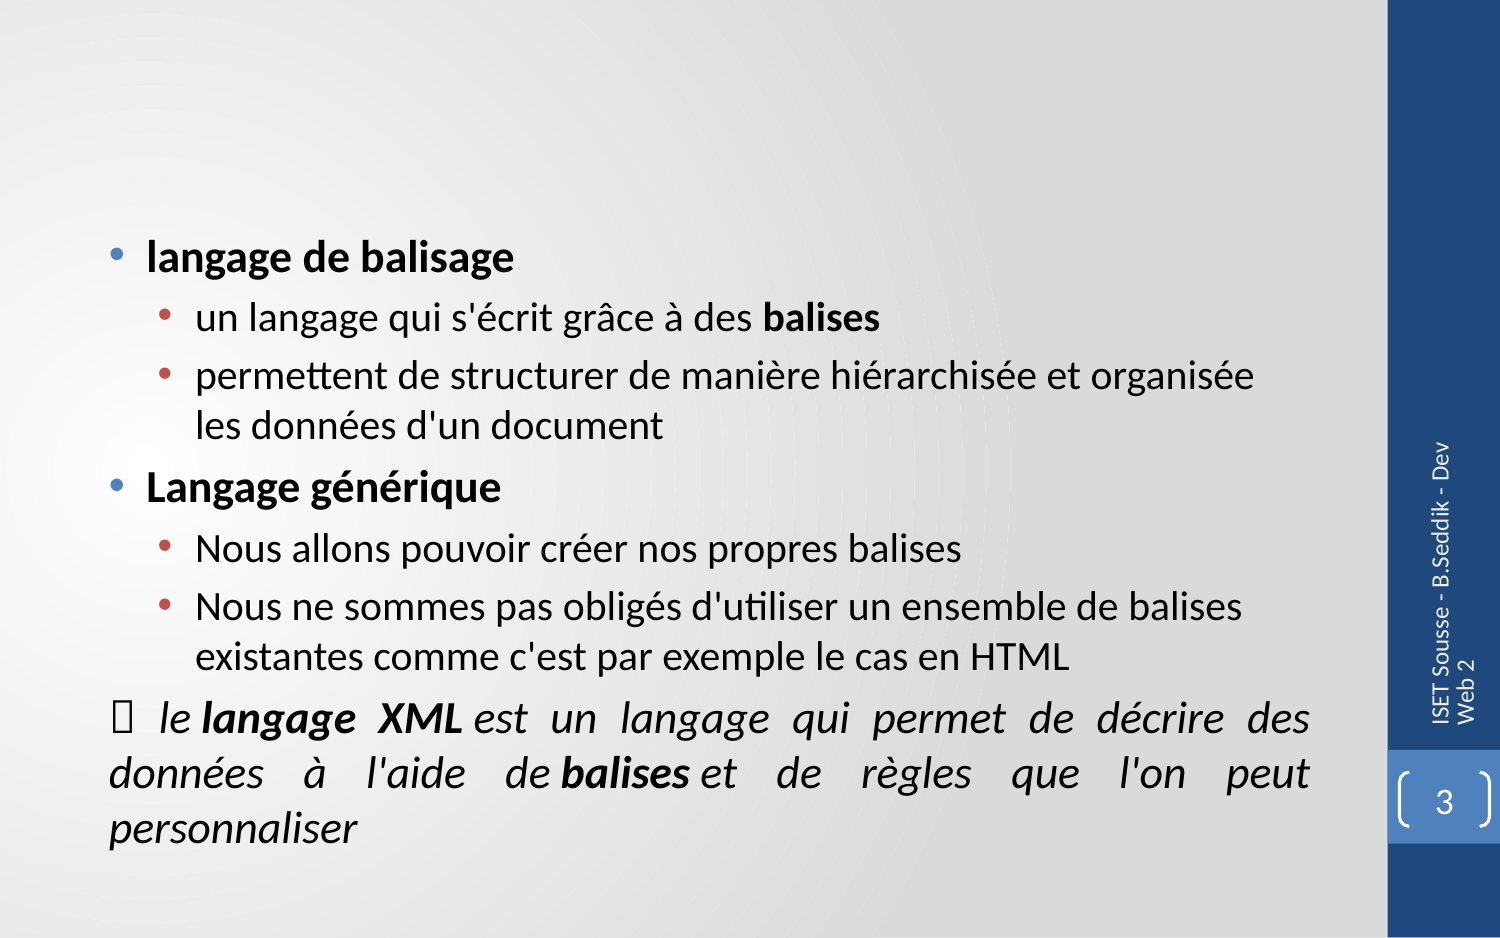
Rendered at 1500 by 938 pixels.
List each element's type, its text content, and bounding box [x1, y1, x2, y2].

list langage de balisage un langage qui s'écrit grâce à des balises permettent de structurer de manière hiérarchisée et organisée les données d'un document Langage générique Nous allons pouvoir créer nos propres balises Nous ne sommes pas obligés d'utiliser un ensemble de balises existantes comme c'est par exemple le cas en HTML  le langage XML est un langage qui permet de décrire des données à l'aide de balises et de règles que l'on peut personnaliser [75, 218, 1325, 875]
slide_number 3 [1397, 770, 1492, 828]
footer ISET Sousse - B.Seddik - Dev Web 2 [1408, 416, 1469, 741]
